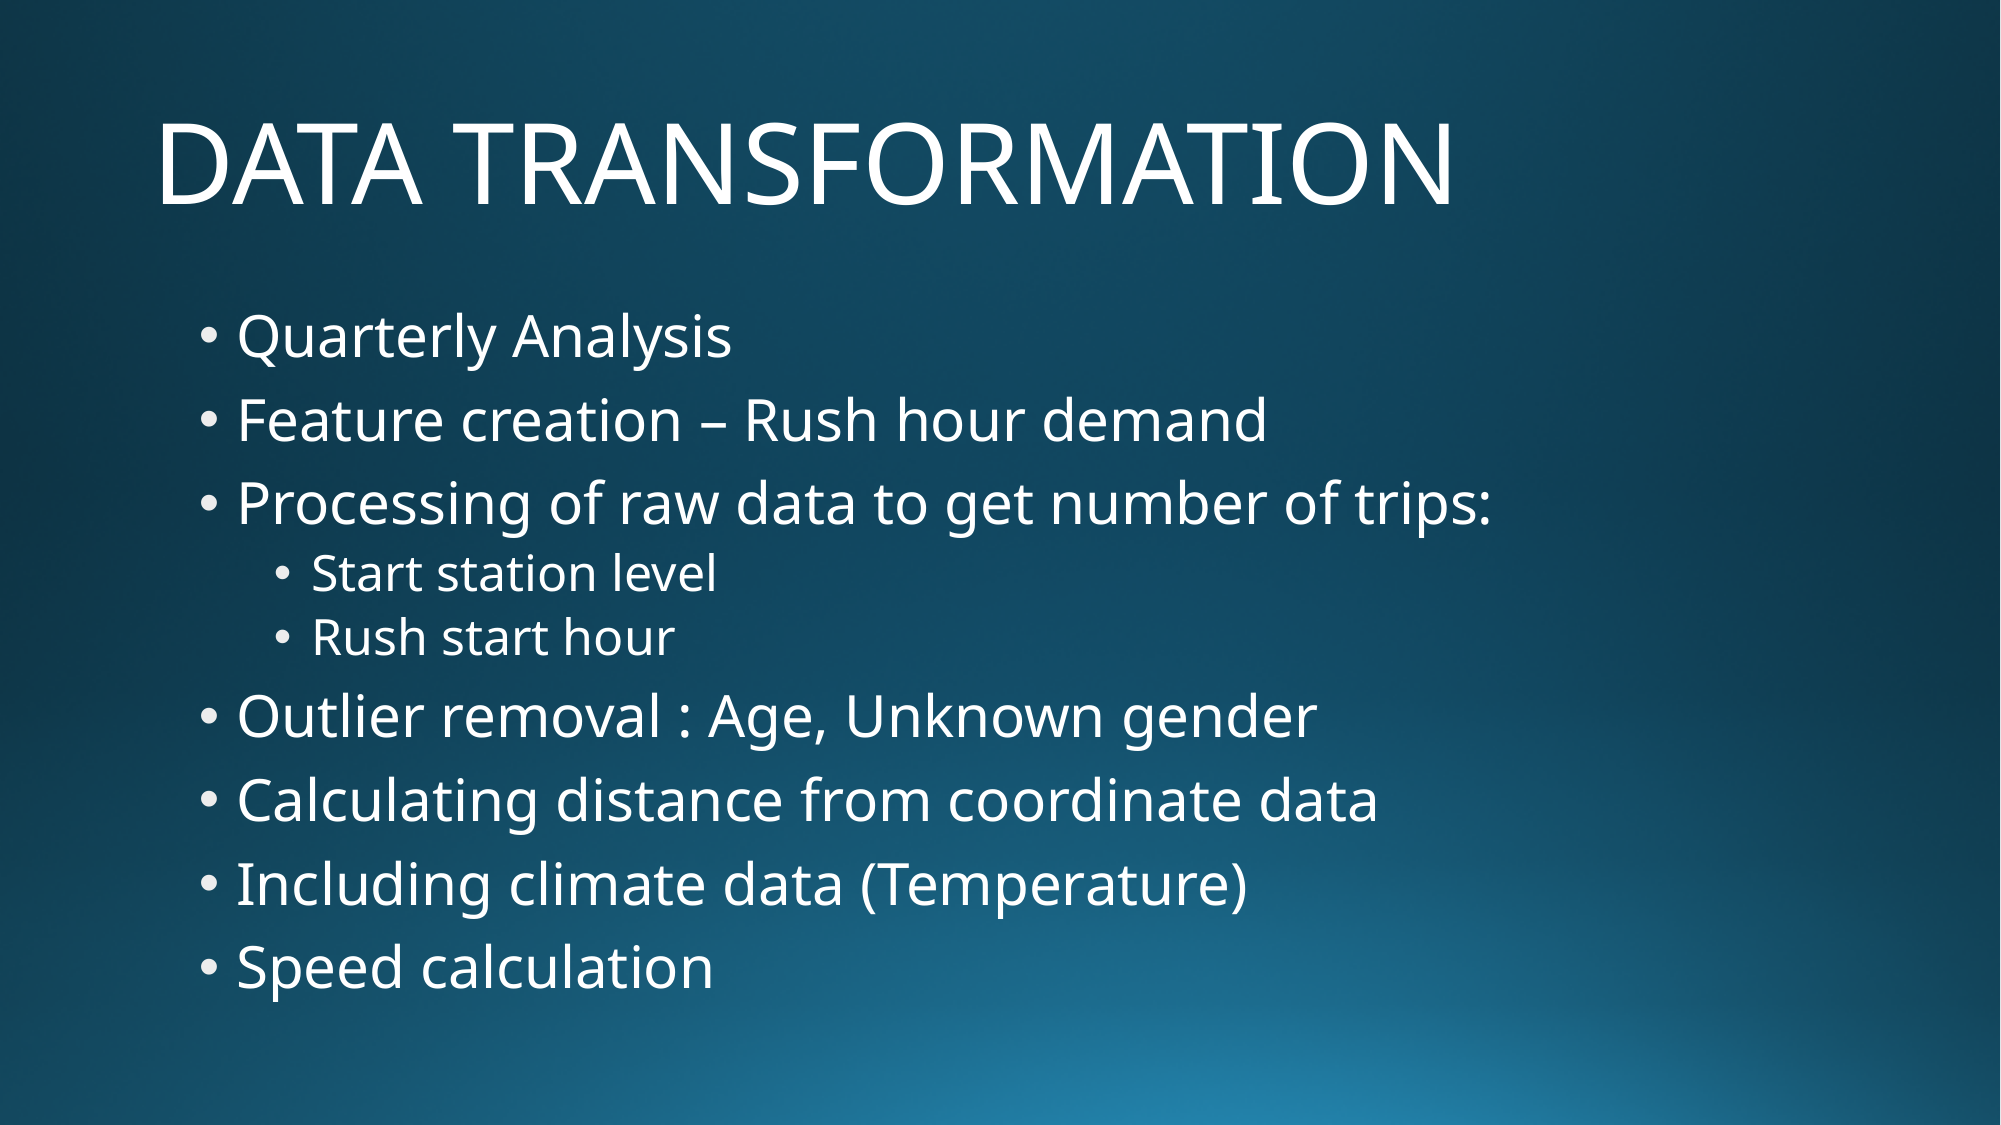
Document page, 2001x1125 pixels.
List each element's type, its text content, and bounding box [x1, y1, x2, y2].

picture [0, 0, 2001, 1125]
list Quarterly Analysis Feature creation – Rush hour demand Processing of raw data to get number of trips: Start station level Rush start hour Outlier removal : Age, Unknown gender Calculating distance from coordinate data Including climate data (Temperature) Speed calculation [183, 299, 1863, 1014]
title DATA TRANSFORMATION [137, 59, 1863, 278]
